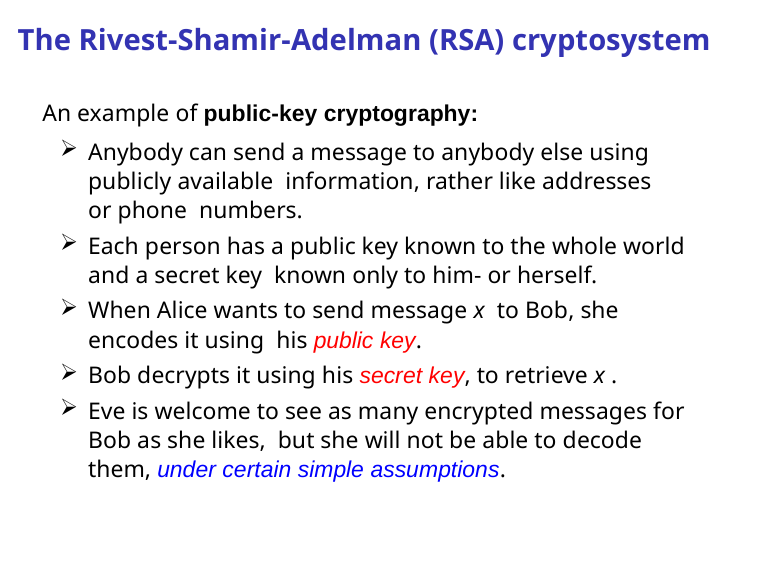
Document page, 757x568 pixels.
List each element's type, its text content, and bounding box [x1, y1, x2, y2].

title The Rivest-Shamir-Adelman (RSA) cryptosystem [15, 21, 741, 117]
list An example of public-key cryptography: Anybody can send a message to anybody else using publicly available information, rather like addresses or phone numbers. Each person has a public key known to the whole world and a secret key known only to him- or herself. When Alice wants to send message x to Bob, she encodes it using his public key. Bob decrypts it using his secret key, to retrieve x . Eve is welcome to see as many encrypted messages for Bob as she likes, but she will not be able to decode them, under certain simple assumptions. [40, 96, 712, 483]
